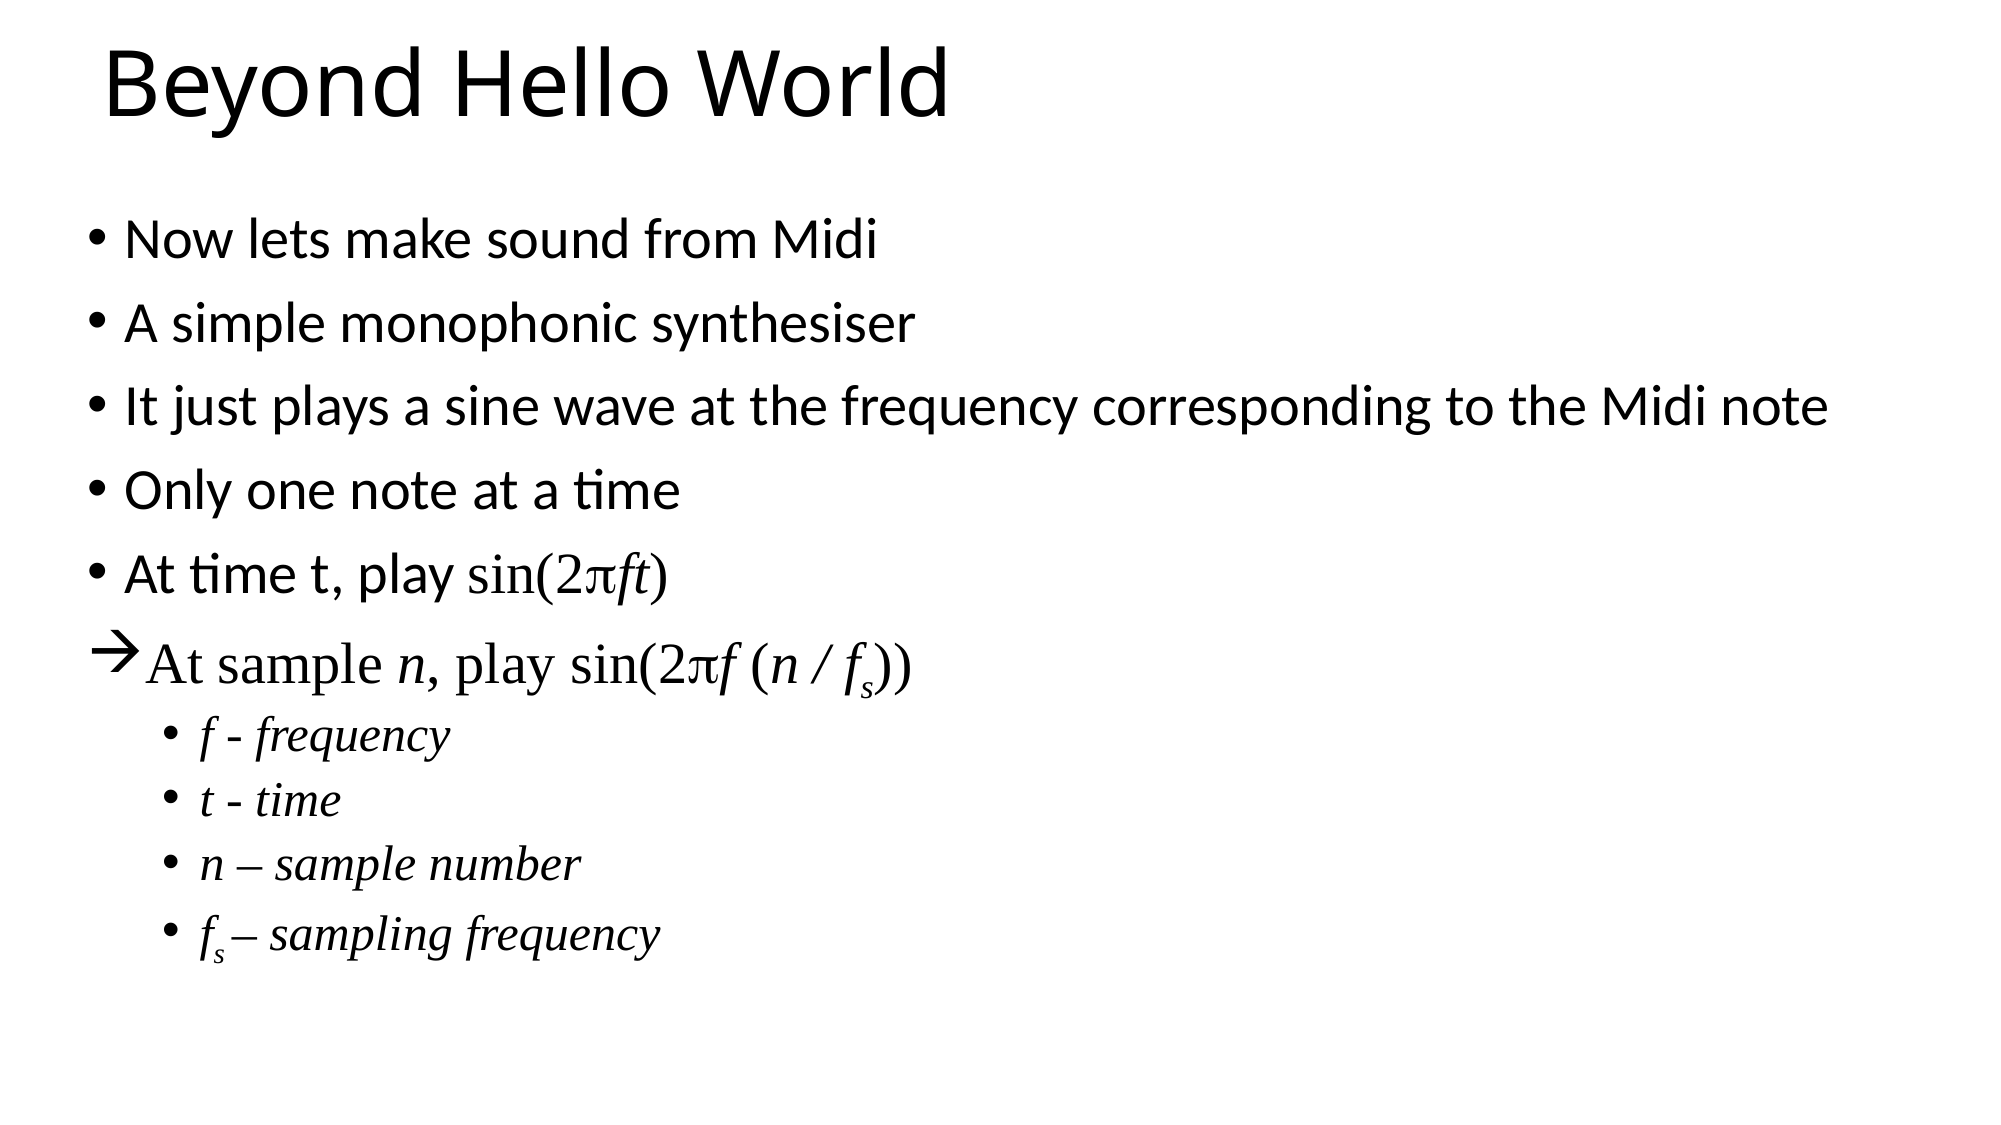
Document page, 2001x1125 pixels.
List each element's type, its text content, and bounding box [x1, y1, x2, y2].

list Now lets make sound from Midi A simple monophonic synthesiser It just plays a sine wave at the frequency corresponding to the Midi note Only one note at a time At time t, play sin(2pft) At sample n, play sin(2pf (n / fs)) f - frequency t - time n – sample number fs – sampling frequency [71, 200, 1863, 1014]
title Beyond Hello World [86, 0, 1848, 174]
